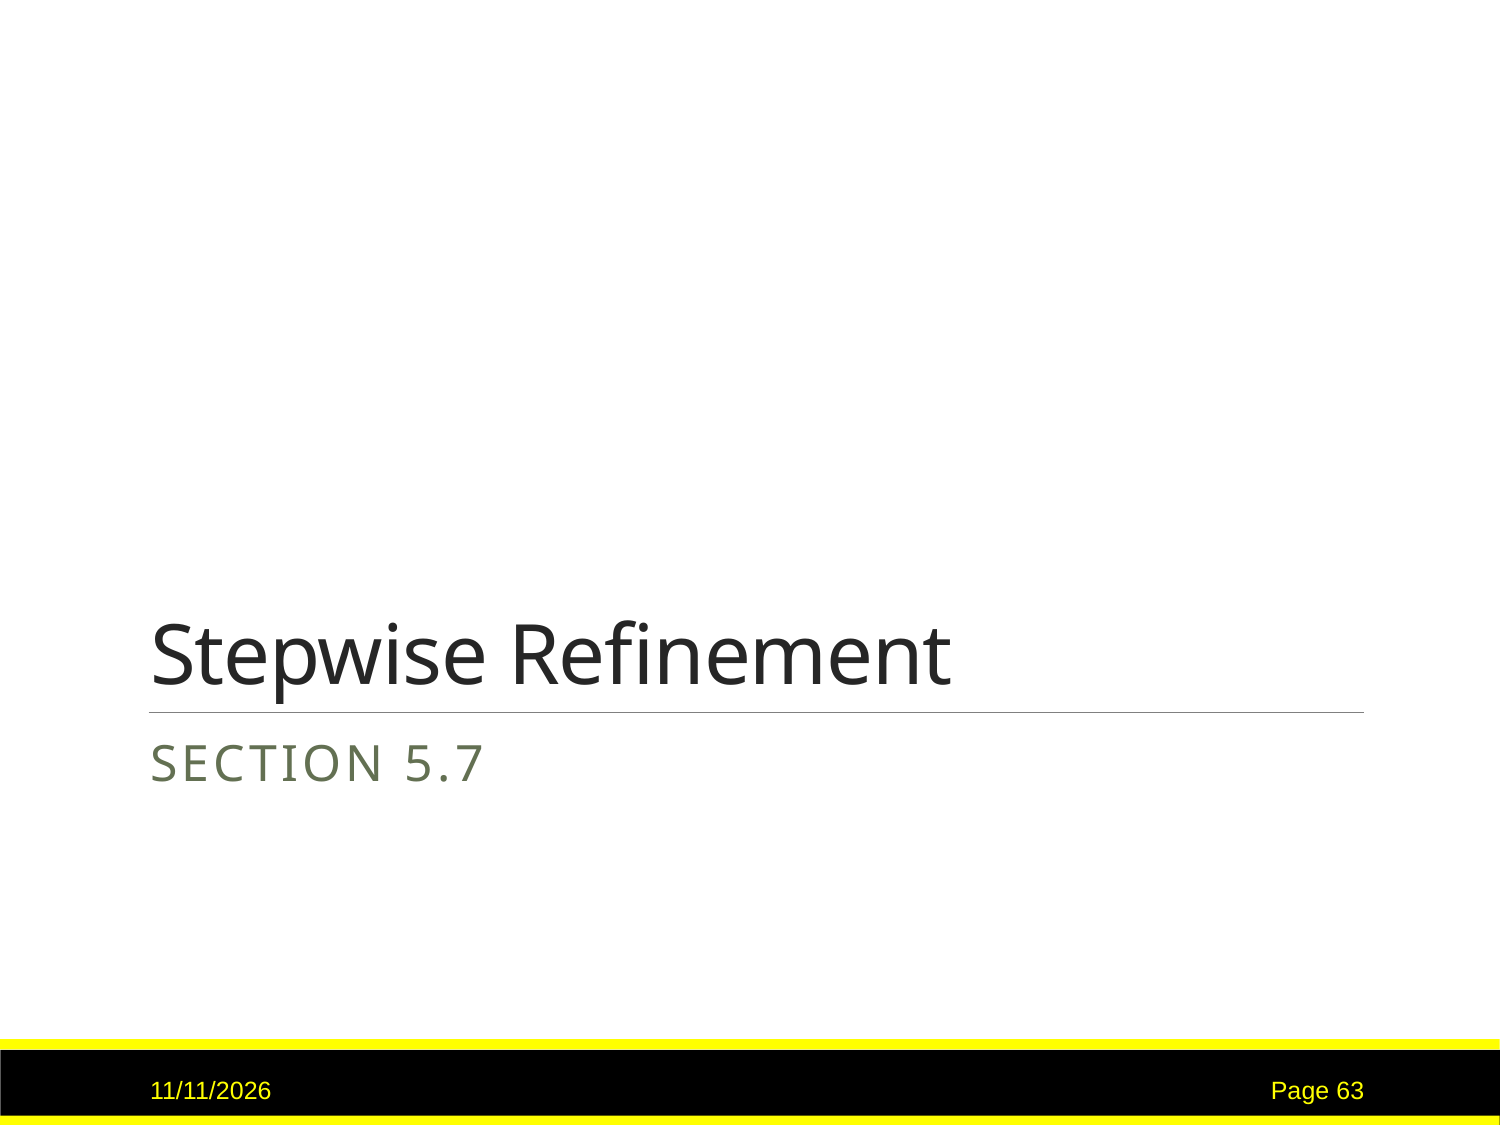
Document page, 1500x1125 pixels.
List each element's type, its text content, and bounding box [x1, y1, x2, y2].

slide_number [135, 1059, 440, 1120]
list Section 5.7 [135, 730, 1373, 918]
title Stepwise Refinement [135, 439, 1373, 710]
slide_number Page 63 [1218, 1059, 1380, 1120]
